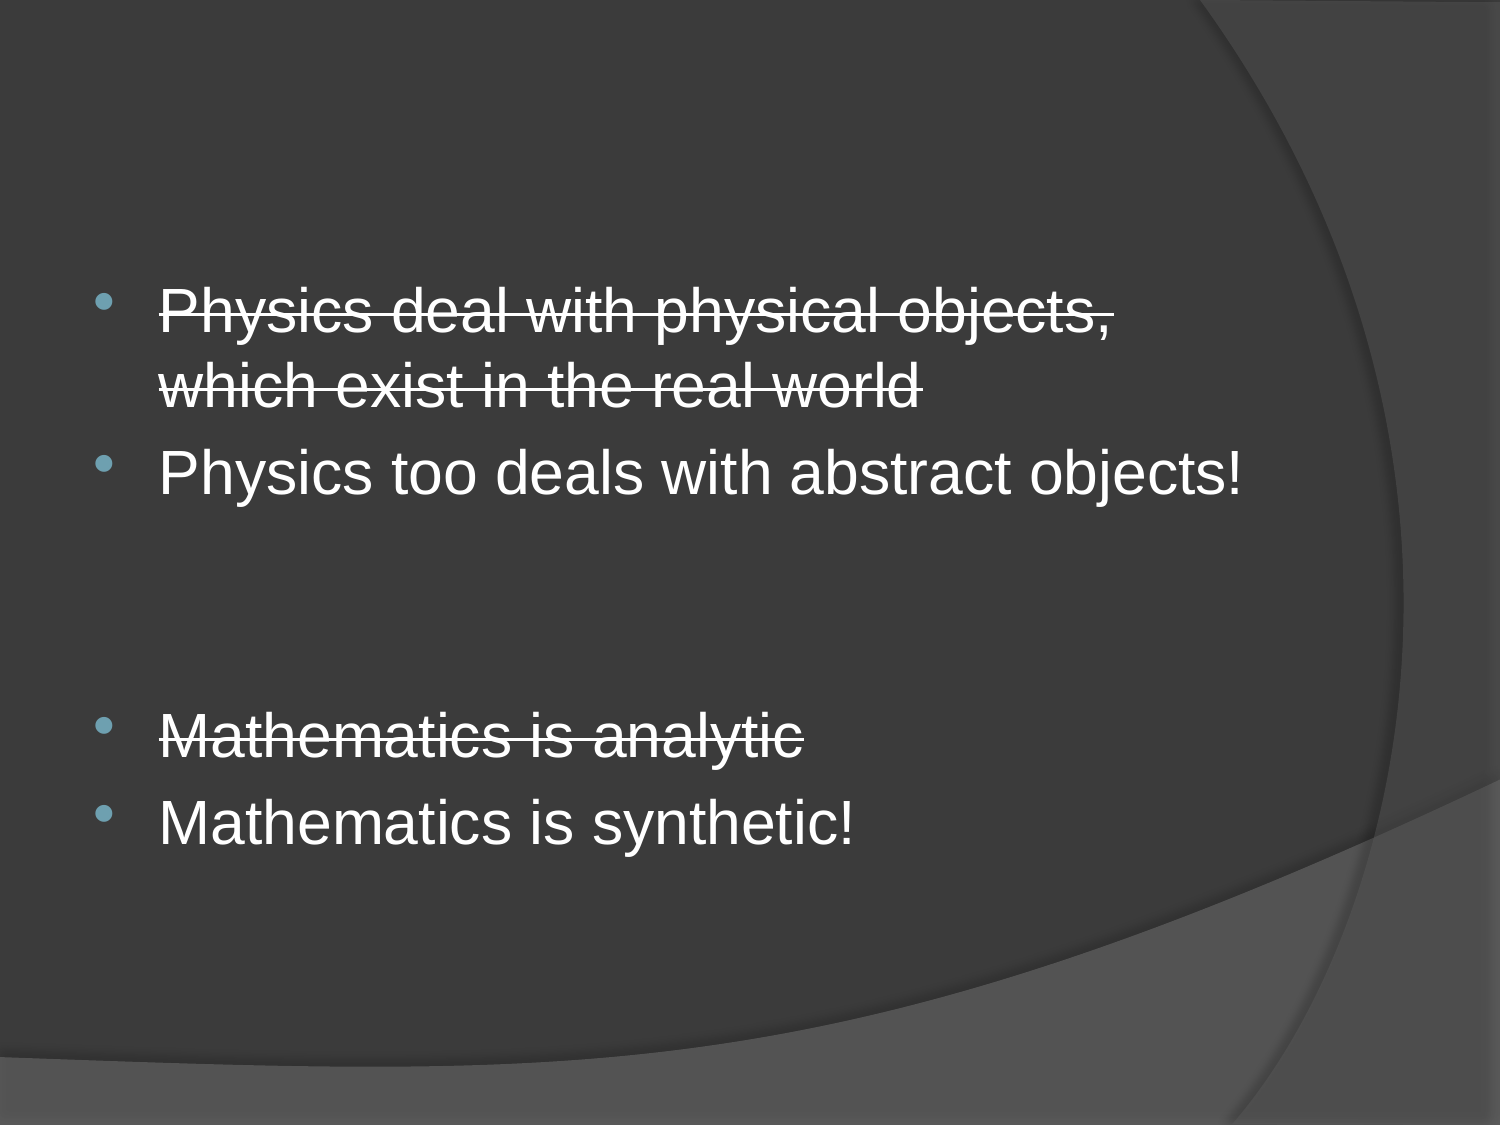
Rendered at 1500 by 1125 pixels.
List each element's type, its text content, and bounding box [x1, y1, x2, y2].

list Physics deal with physical objects, which exist in the real world Physics too deals with abstract objects! Mathematics is analytic Mathematics is synthetic! [75, 262, 1300, 1005]
